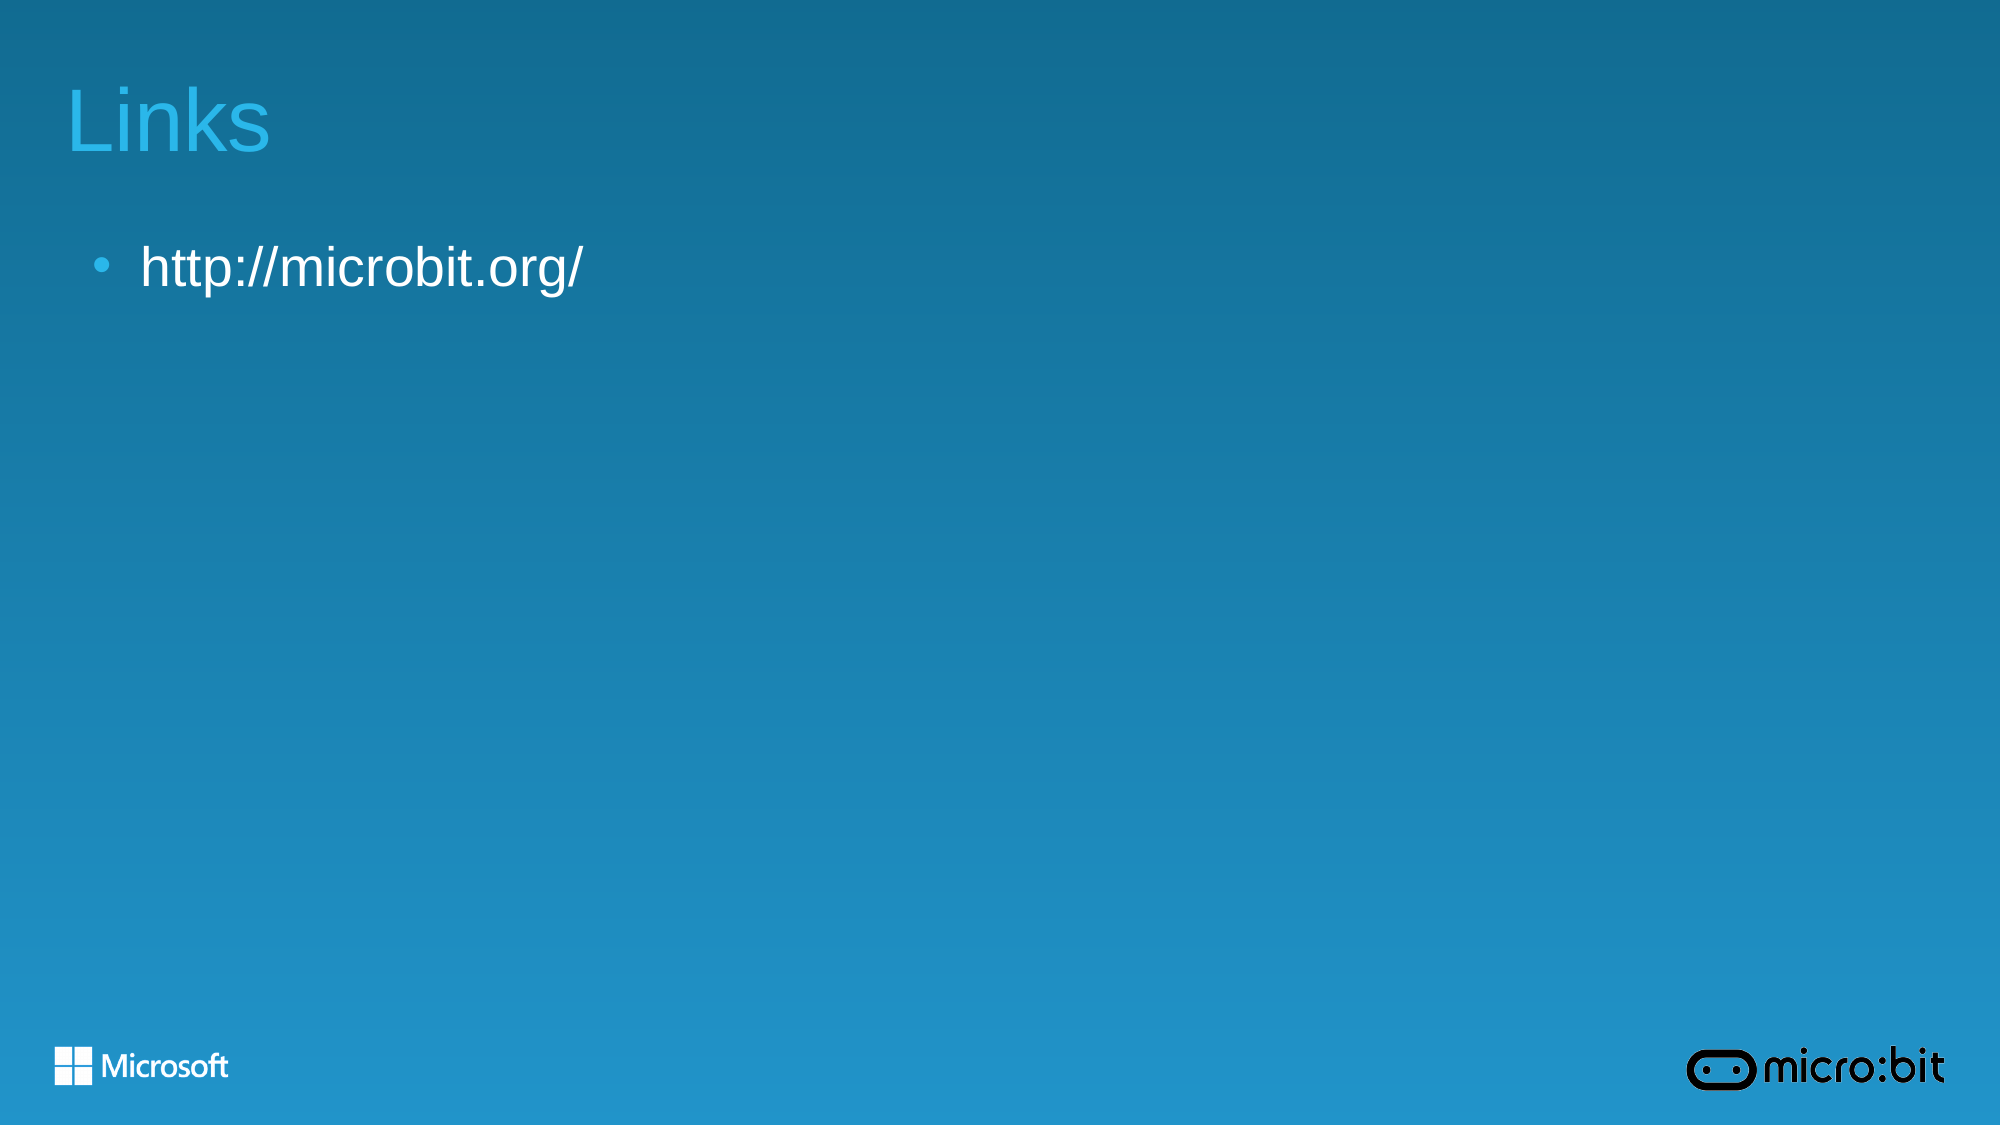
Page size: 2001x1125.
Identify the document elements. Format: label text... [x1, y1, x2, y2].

list http://microbit.org/ [50, 183, 1950, 1014]
picture [50, 1042, 232, 1096]
picture [1685, 1042, 1950, 1096]
title Links [50, 59, 1950, 165]
